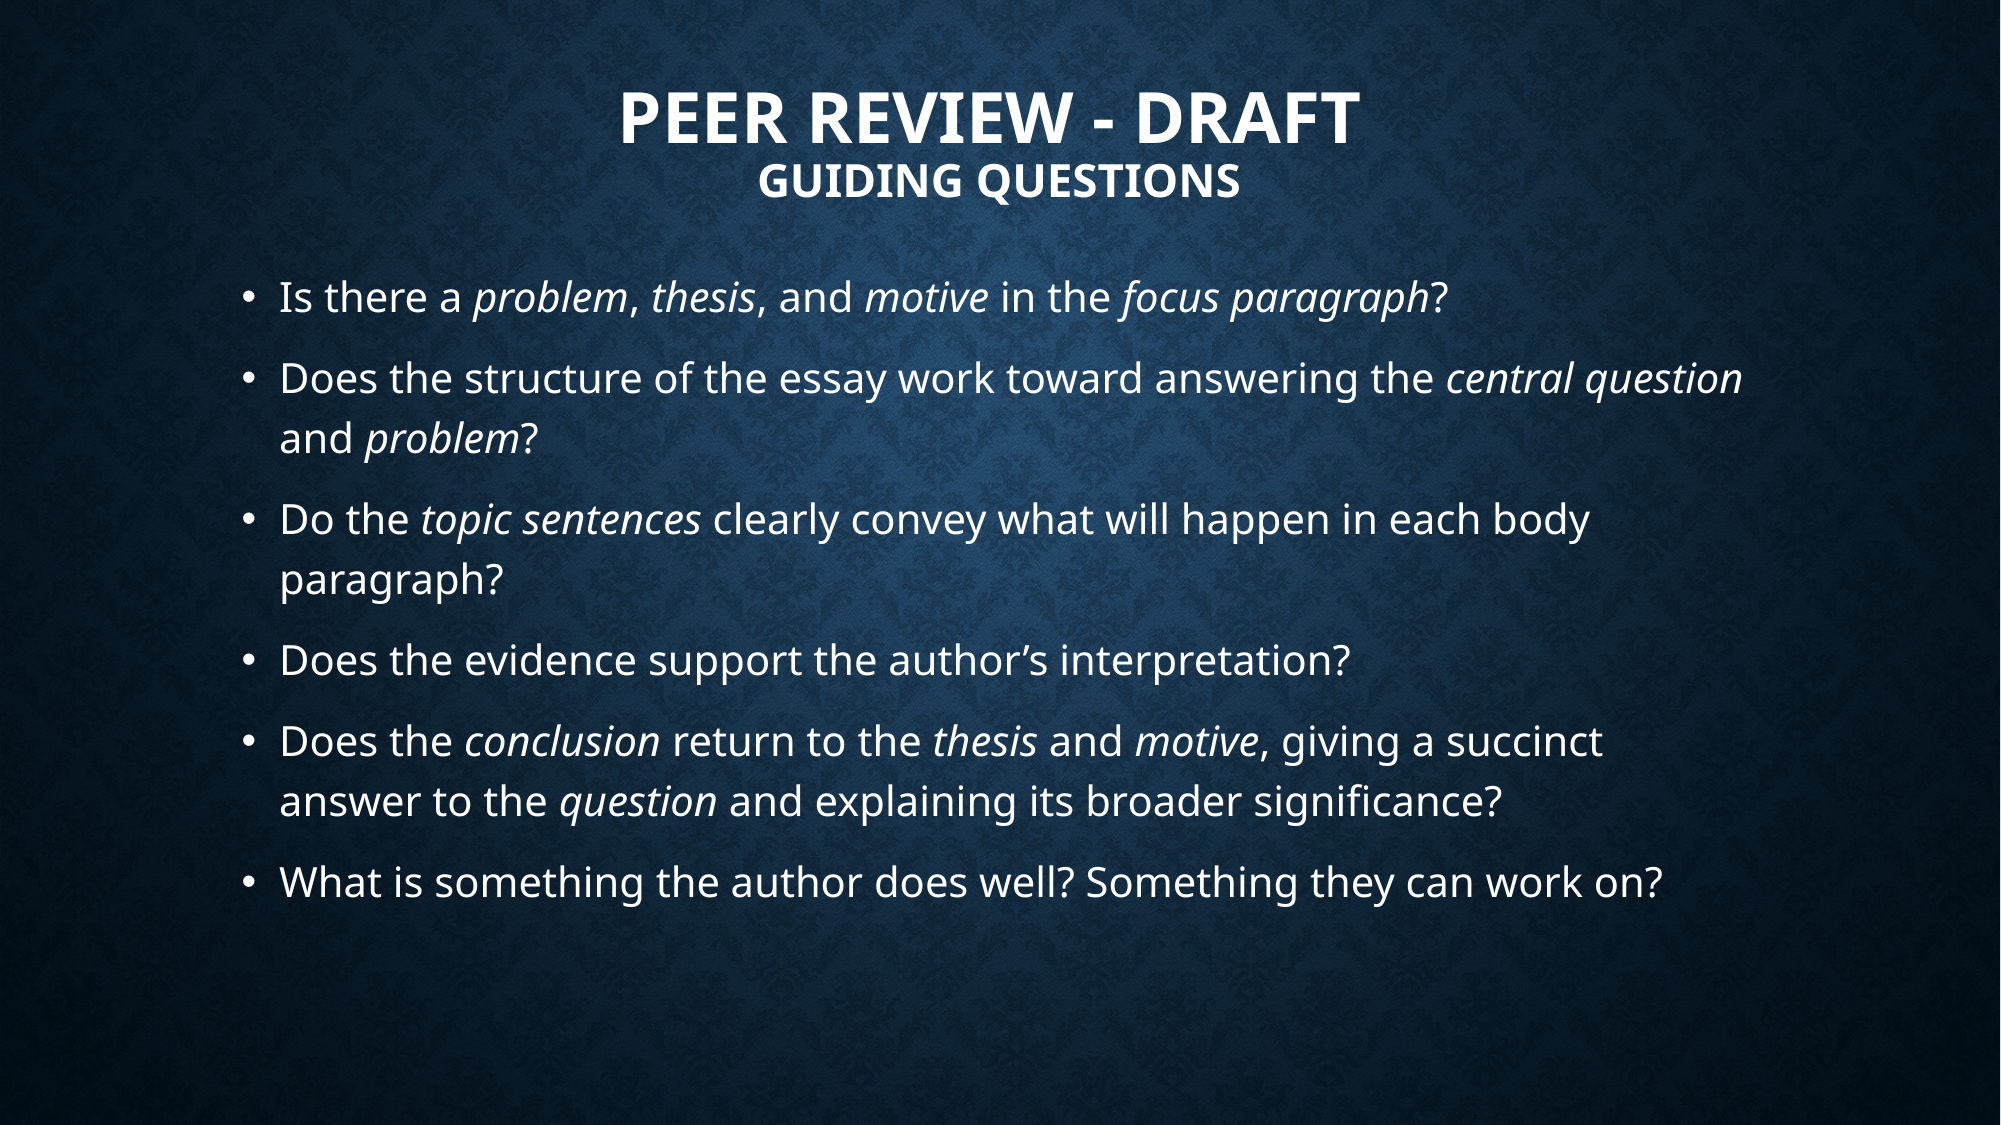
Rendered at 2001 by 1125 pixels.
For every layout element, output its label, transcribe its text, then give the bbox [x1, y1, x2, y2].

title Peer Review - Draft guiding questions [149, 36, 1849, 254]
list Is there a problem, thesis, and motive in the focus paragraph? Does the structure of the essay work toward answering the central question and problem? Do the topic sentences clearly convey what will happen in each body paragraph? Does the evidence support the author’s interpretation? Does the conclusion return to the thesis and motive, giving a succinct answer to the question and explaining its broader significance? What is something the author does well? Something they can work on? [226, 253, 1772, 971]
